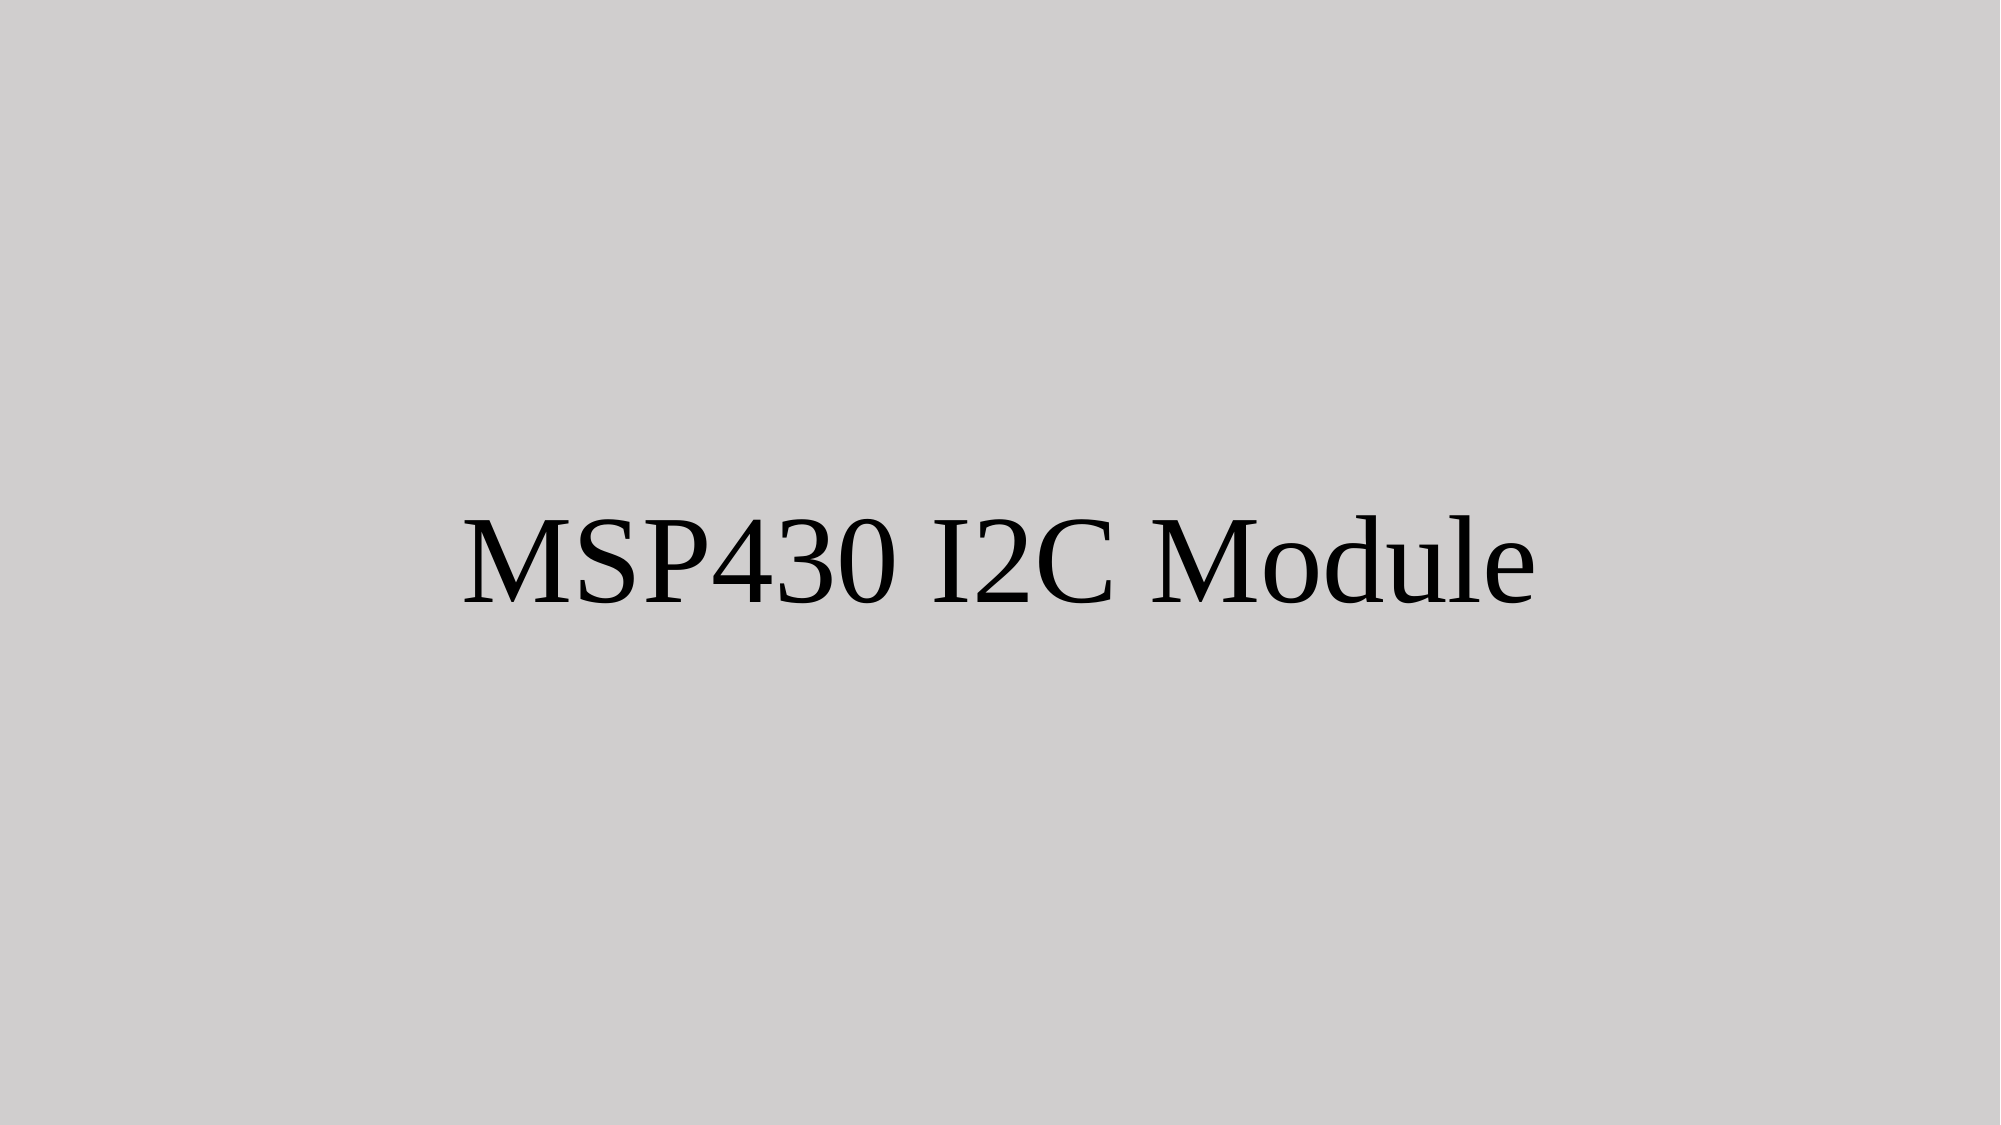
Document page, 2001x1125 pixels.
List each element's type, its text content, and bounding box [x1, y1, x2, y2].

title MSP430 I2C Module [249, 366, 1750, 759]
